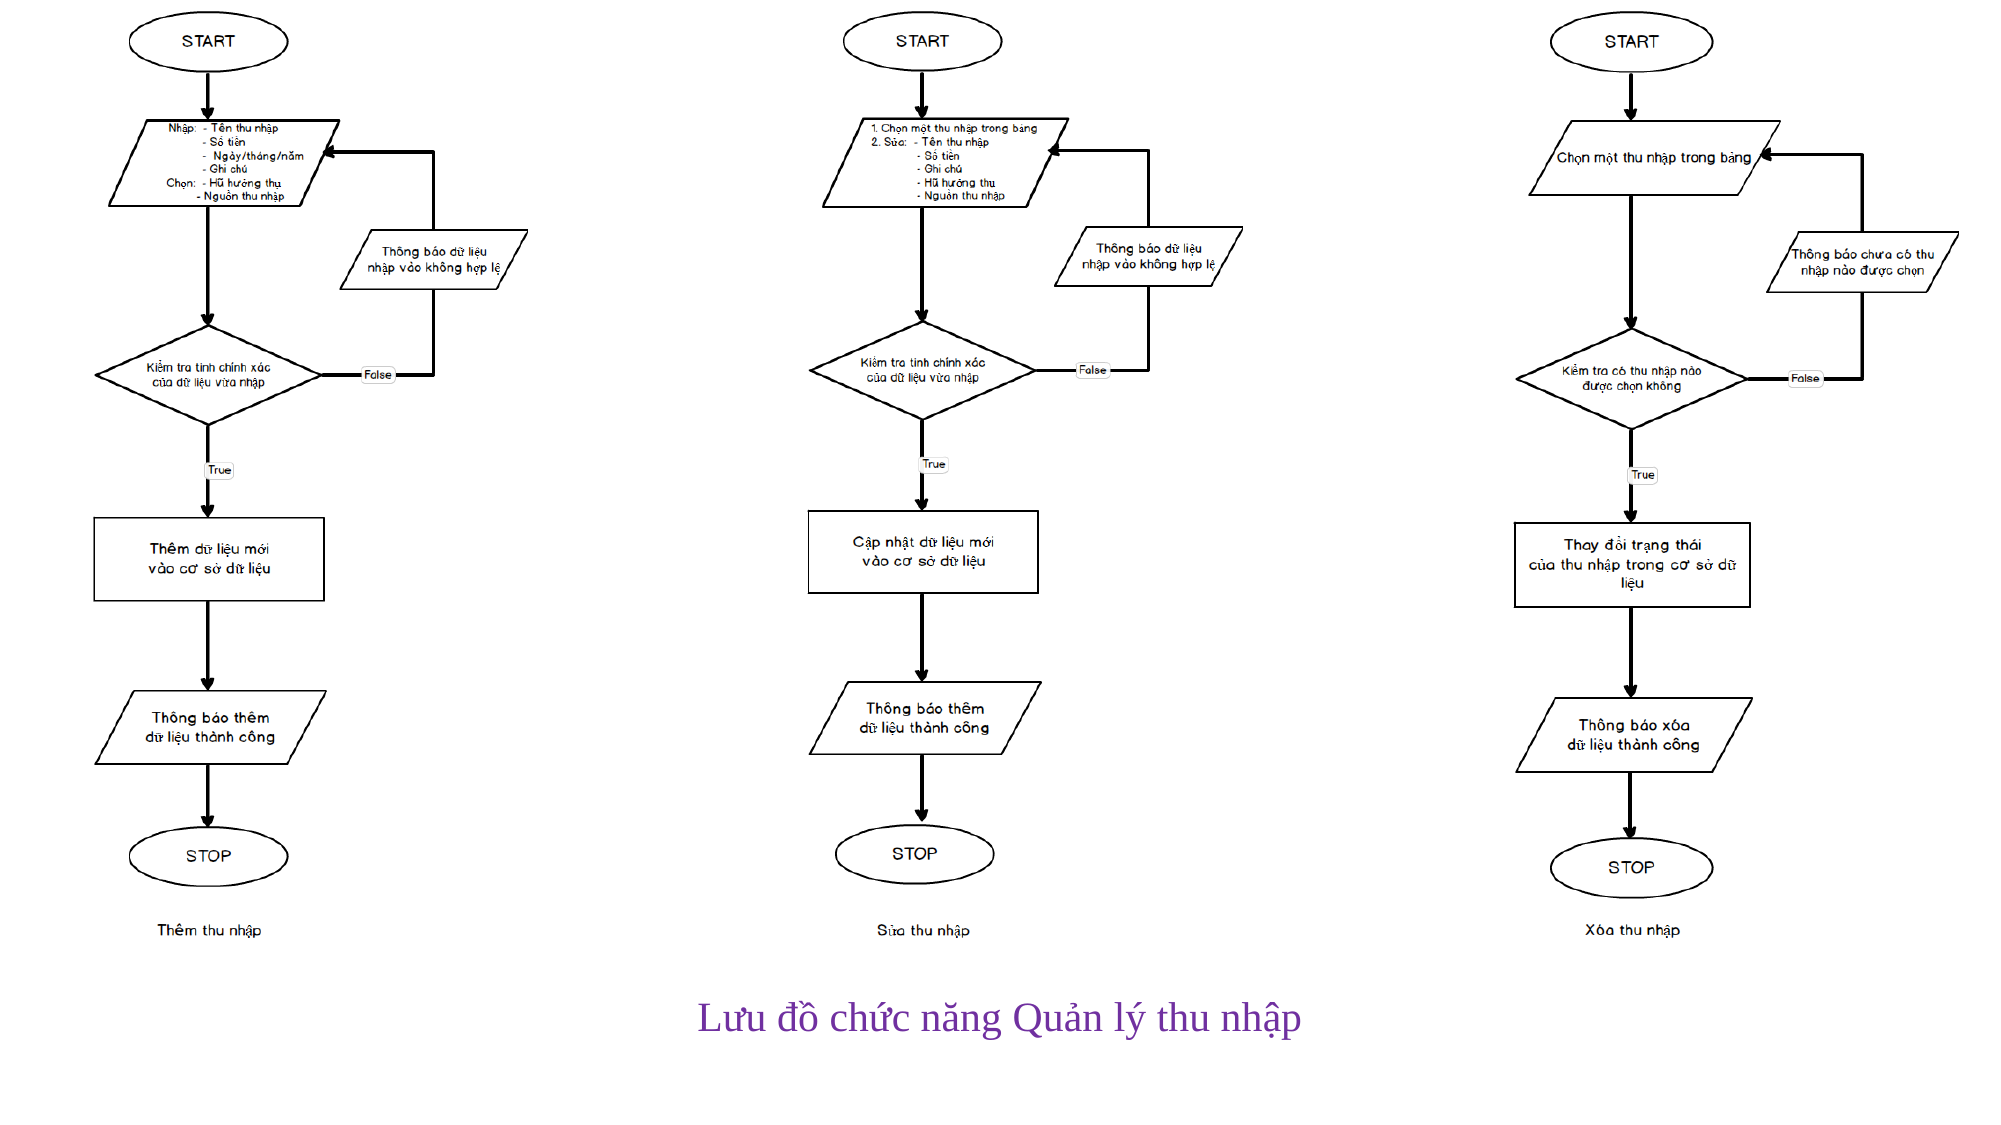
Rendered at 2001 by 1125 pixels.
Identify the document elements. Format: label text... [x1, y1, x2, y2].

picture [72, 11, 528, 943]
subtitle Lưu đồ chức năng Quản lý thu nhập [138, 988, 1862, 1076]
picture [785, 11, 1243, 943]
picture [1492, 11, 1959, 943]
